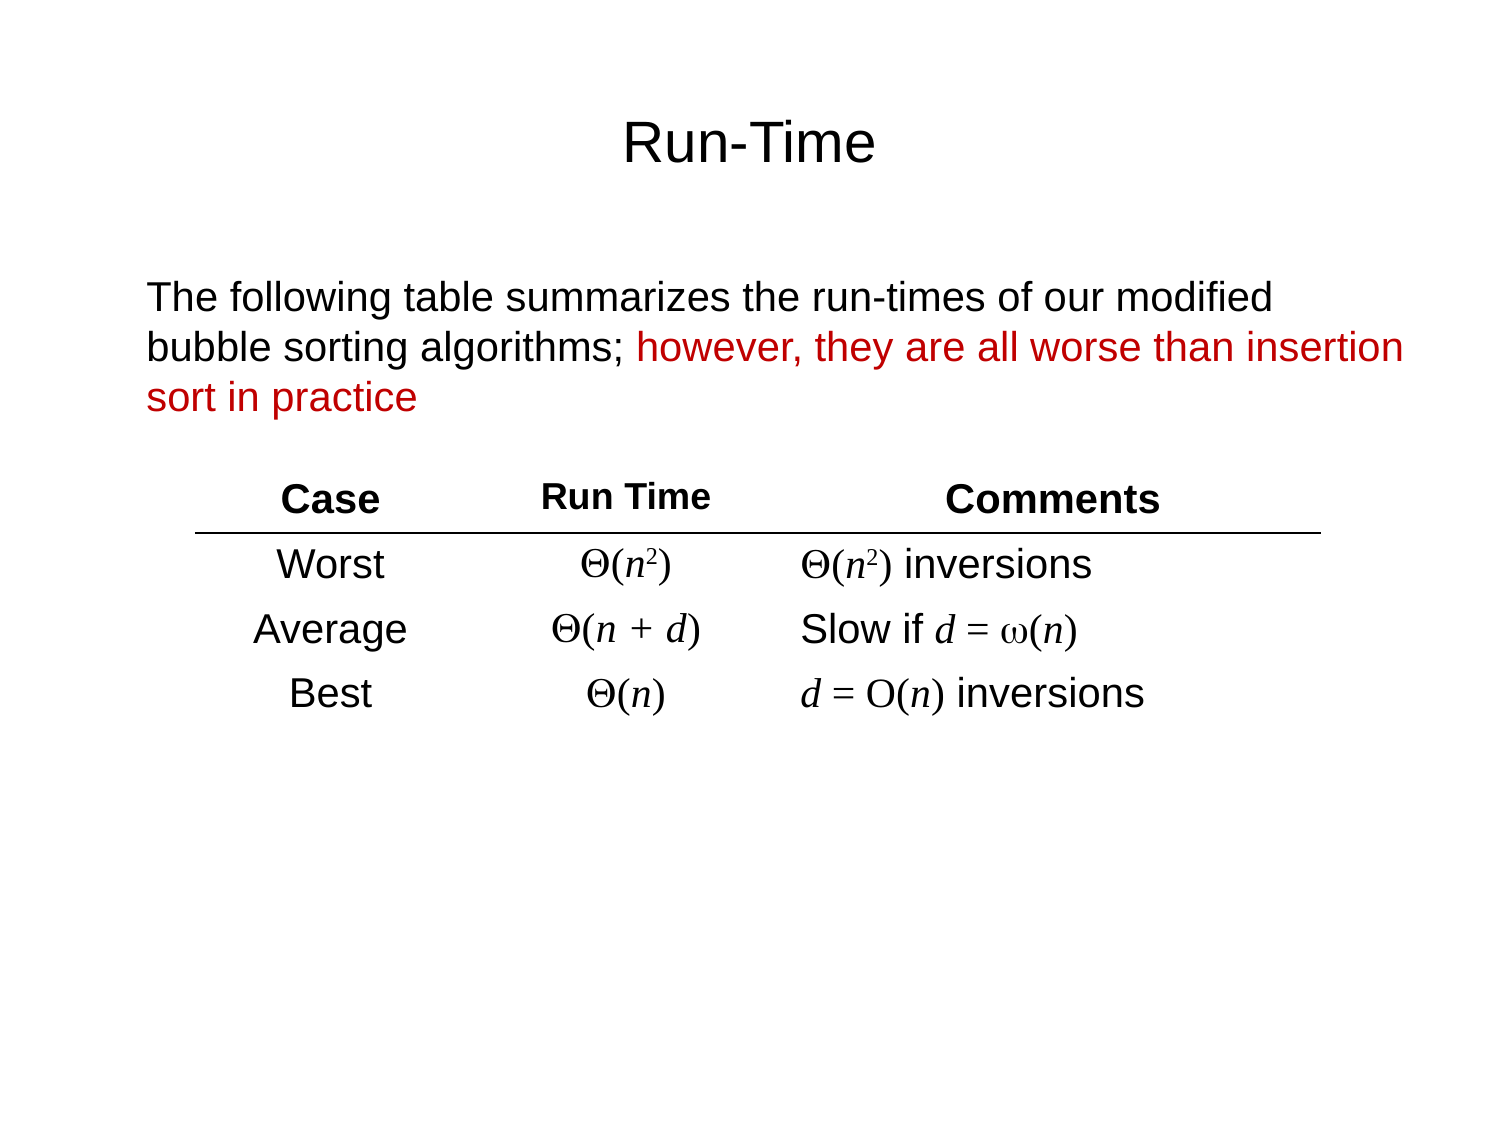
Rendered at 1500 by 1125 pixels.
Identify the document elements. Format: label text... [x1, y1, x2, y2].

table_cell Q(n) [466, 663, 785, 728]
table_cell Best [195, 663, 466, 728]
title Run-Time [74, 44, 1426, 233]
table_cell Slow if d = w(n) [785, 598, 1321, 663]
table_header Case [195, 468, 466, 532]
table_cell Q(n2) [466, 534, 785, 598]
list The following table summarizes the run-times of our modified bubble sorting algorithms; however, they are all worse than insertion sort in practice [74, 262, 1426, 1006]
table_cell Worst [195, 534, 466, 598]
table_cell d = O(n) inversions [785, 663, 1321, 728]
table_cell Average [195, 598, 466, 663]
table_header Comments [785, 468, 1321, 532]
table_cell Q(n2) inversions [785, 534, 1321, 598]
table_header Run Time [466, 468, 785, 532]
table_cell Q(n + d) [466, 598, 785, 663]
